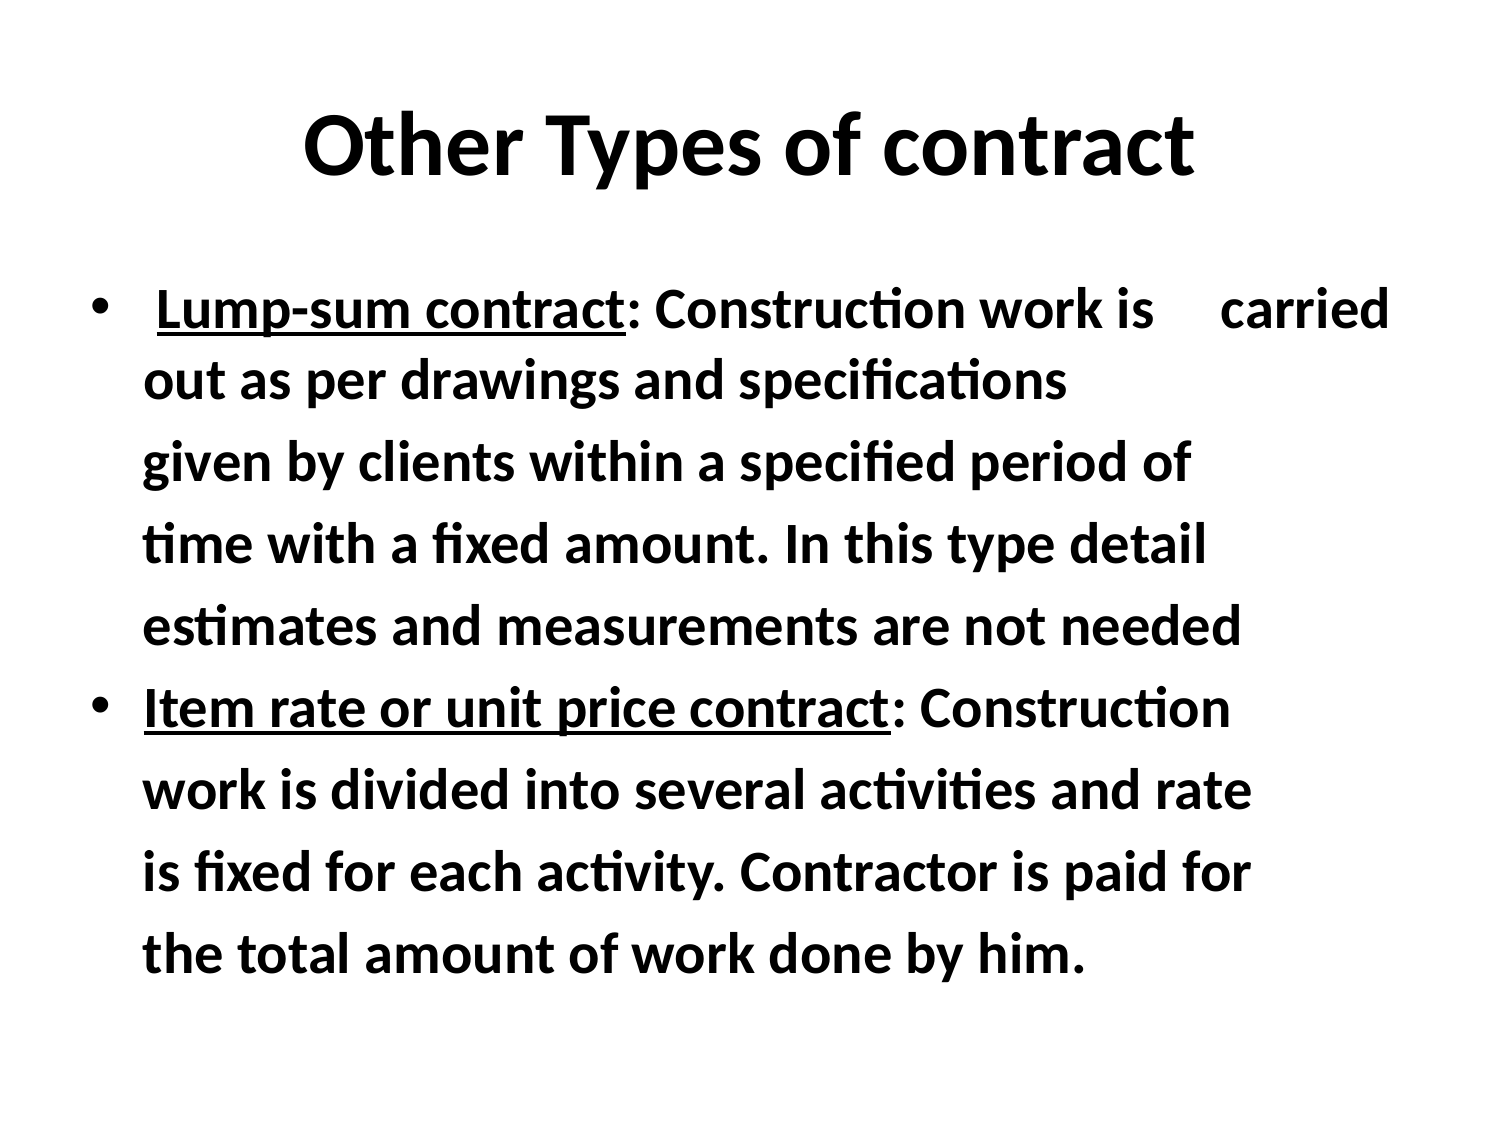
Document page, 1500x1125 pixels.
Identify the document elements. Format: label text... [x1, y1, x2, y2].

title Other Types of contract [75, 45, 1425, 233]
list Lump-sum contract: Construction work is carried out as per drawings and specifications given by clients within a specified period of time with a fixed amount. In this type detail estimates and measurements are not needed Item rate or unit price contract: Construction work is divided into several activities and rate is fixed for each activity. Contractor is paid for the total amount of work done by him. [75, 262, 1425, 1005]
